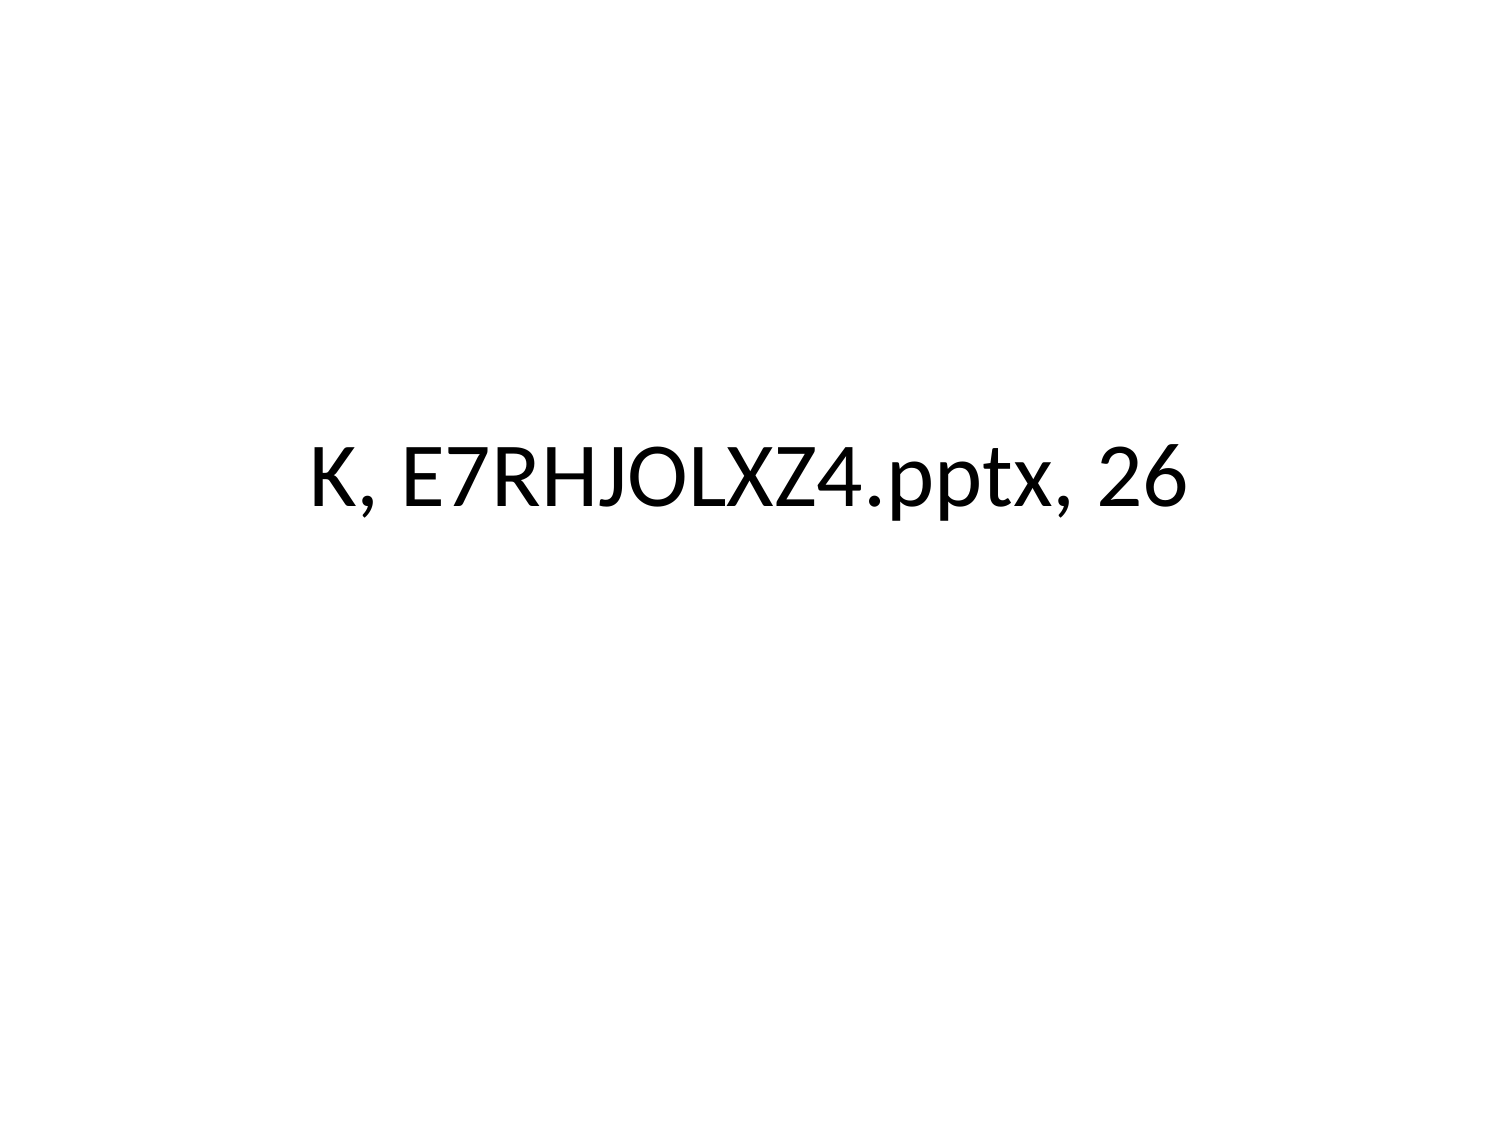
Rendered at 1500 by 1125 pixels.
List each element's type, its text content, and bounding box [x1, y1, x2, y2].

title K, E7RHJOLXZ4.pptx, 26 [112, 349, 1388, 591]
